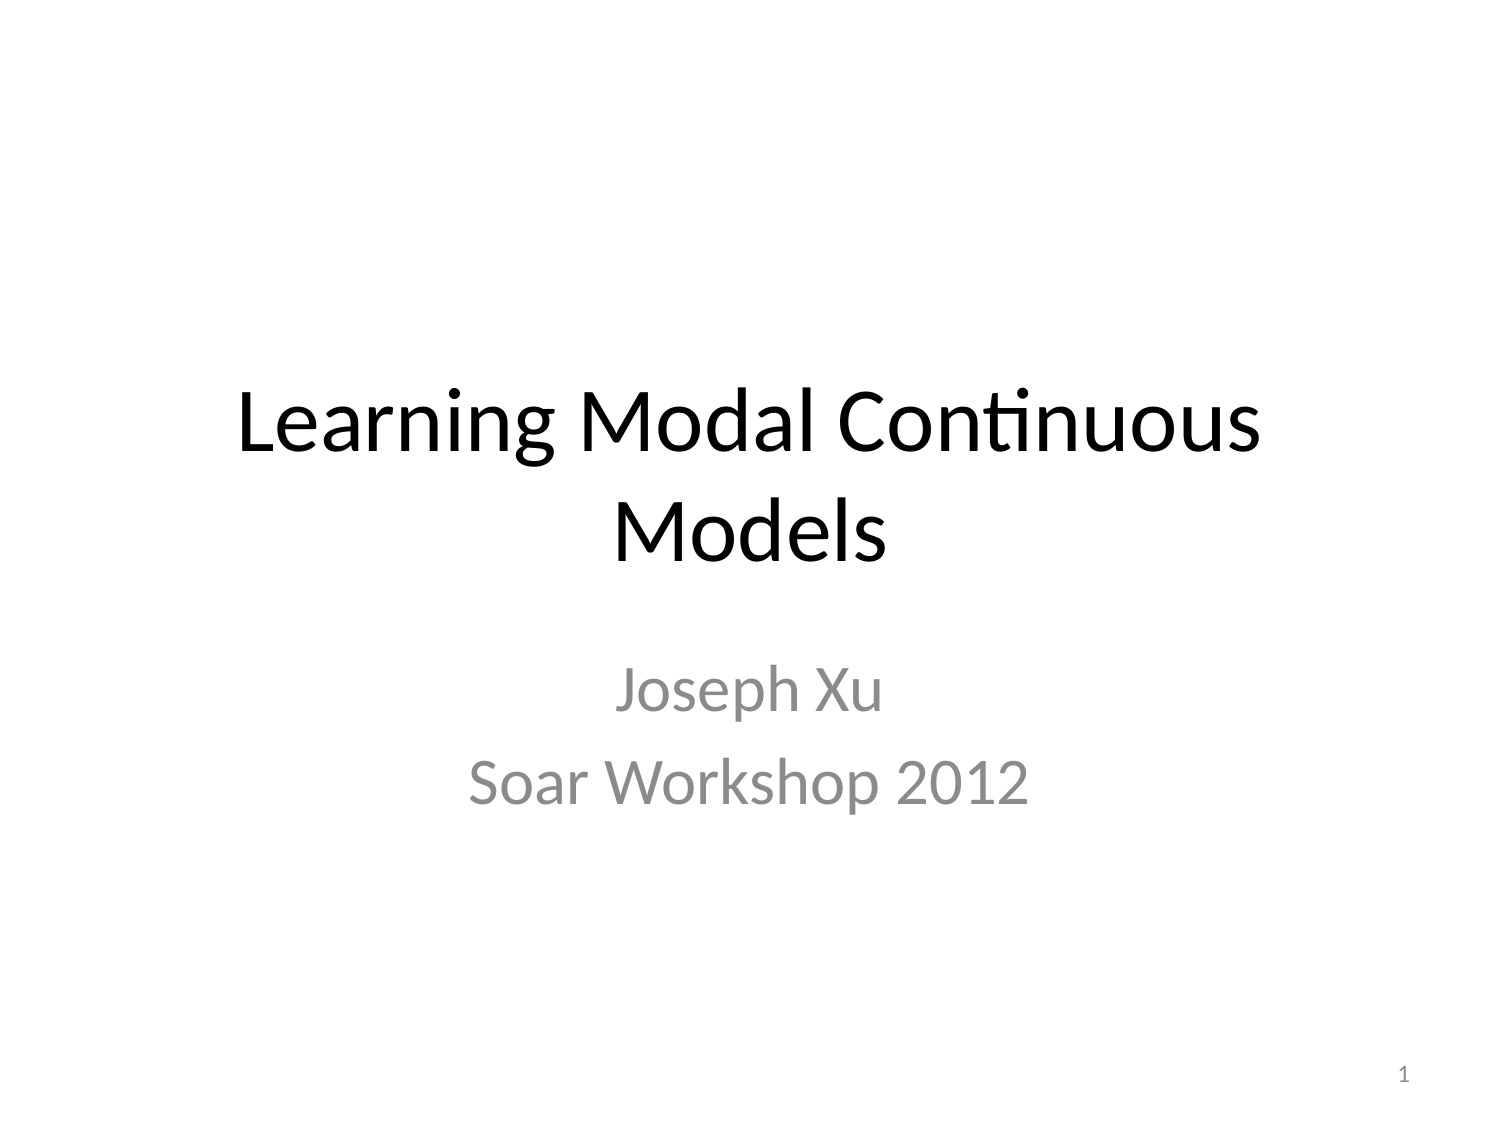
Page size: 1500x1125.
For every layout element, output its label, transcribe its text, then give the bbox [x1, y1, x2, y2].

subtitle Joseph Xu Soar Workshop 2012 [225, 637, 1275, 925]
slide_number 1 [1074, 1042, 1425, 1103]
title Learning Modal Continuous Models [112, 349, 1388, 591]
